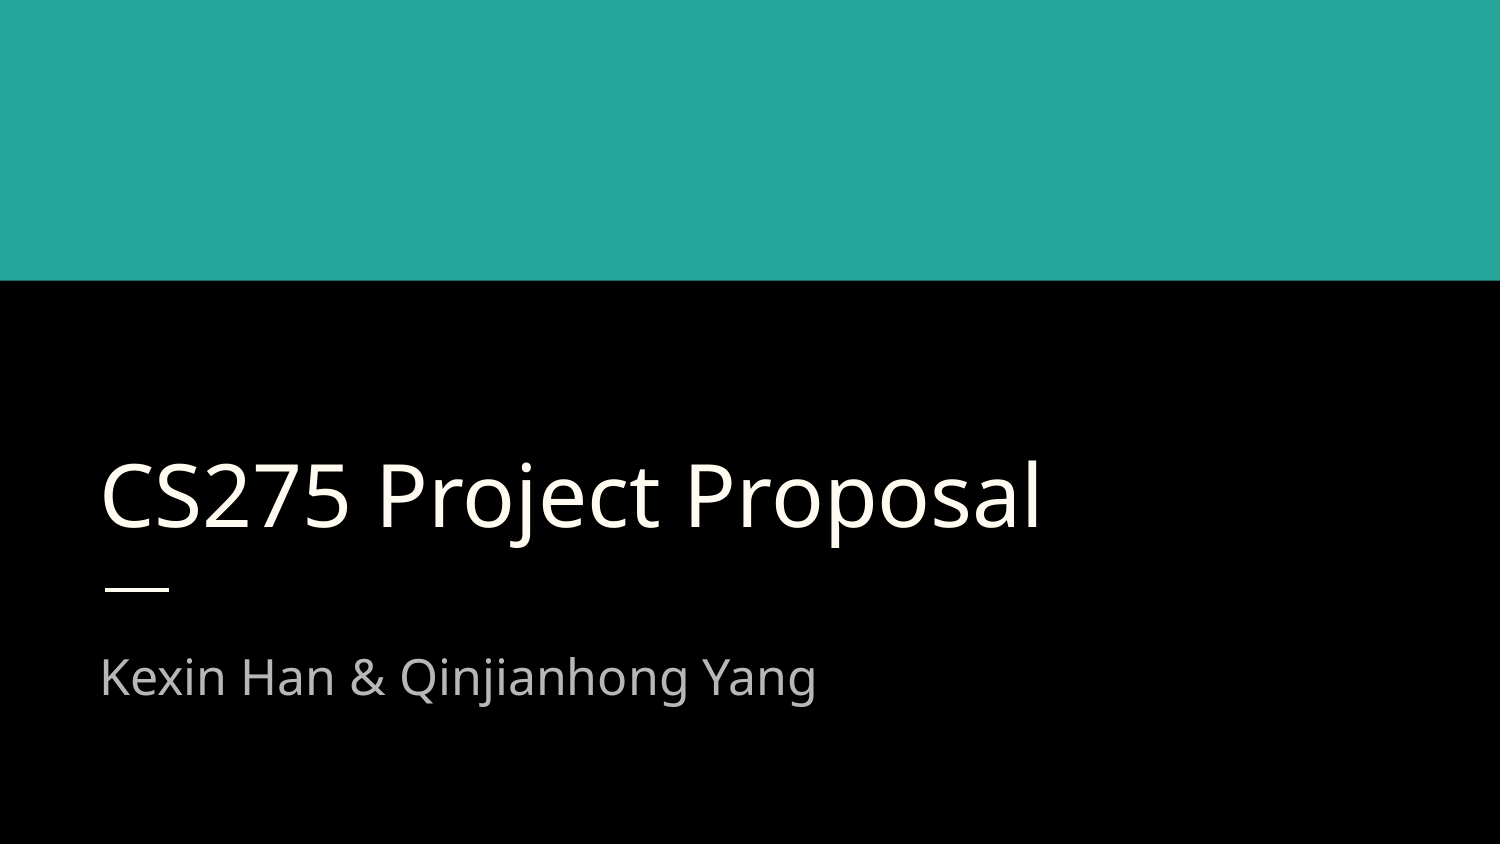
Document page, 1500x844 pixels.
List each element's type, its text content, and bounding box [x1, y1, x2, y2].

subtitle Kexin Han & Qinjianhong Yang [84, 630, 1416, 760]
title CS275 Project Proposal [84, 310, 1416, 561]
